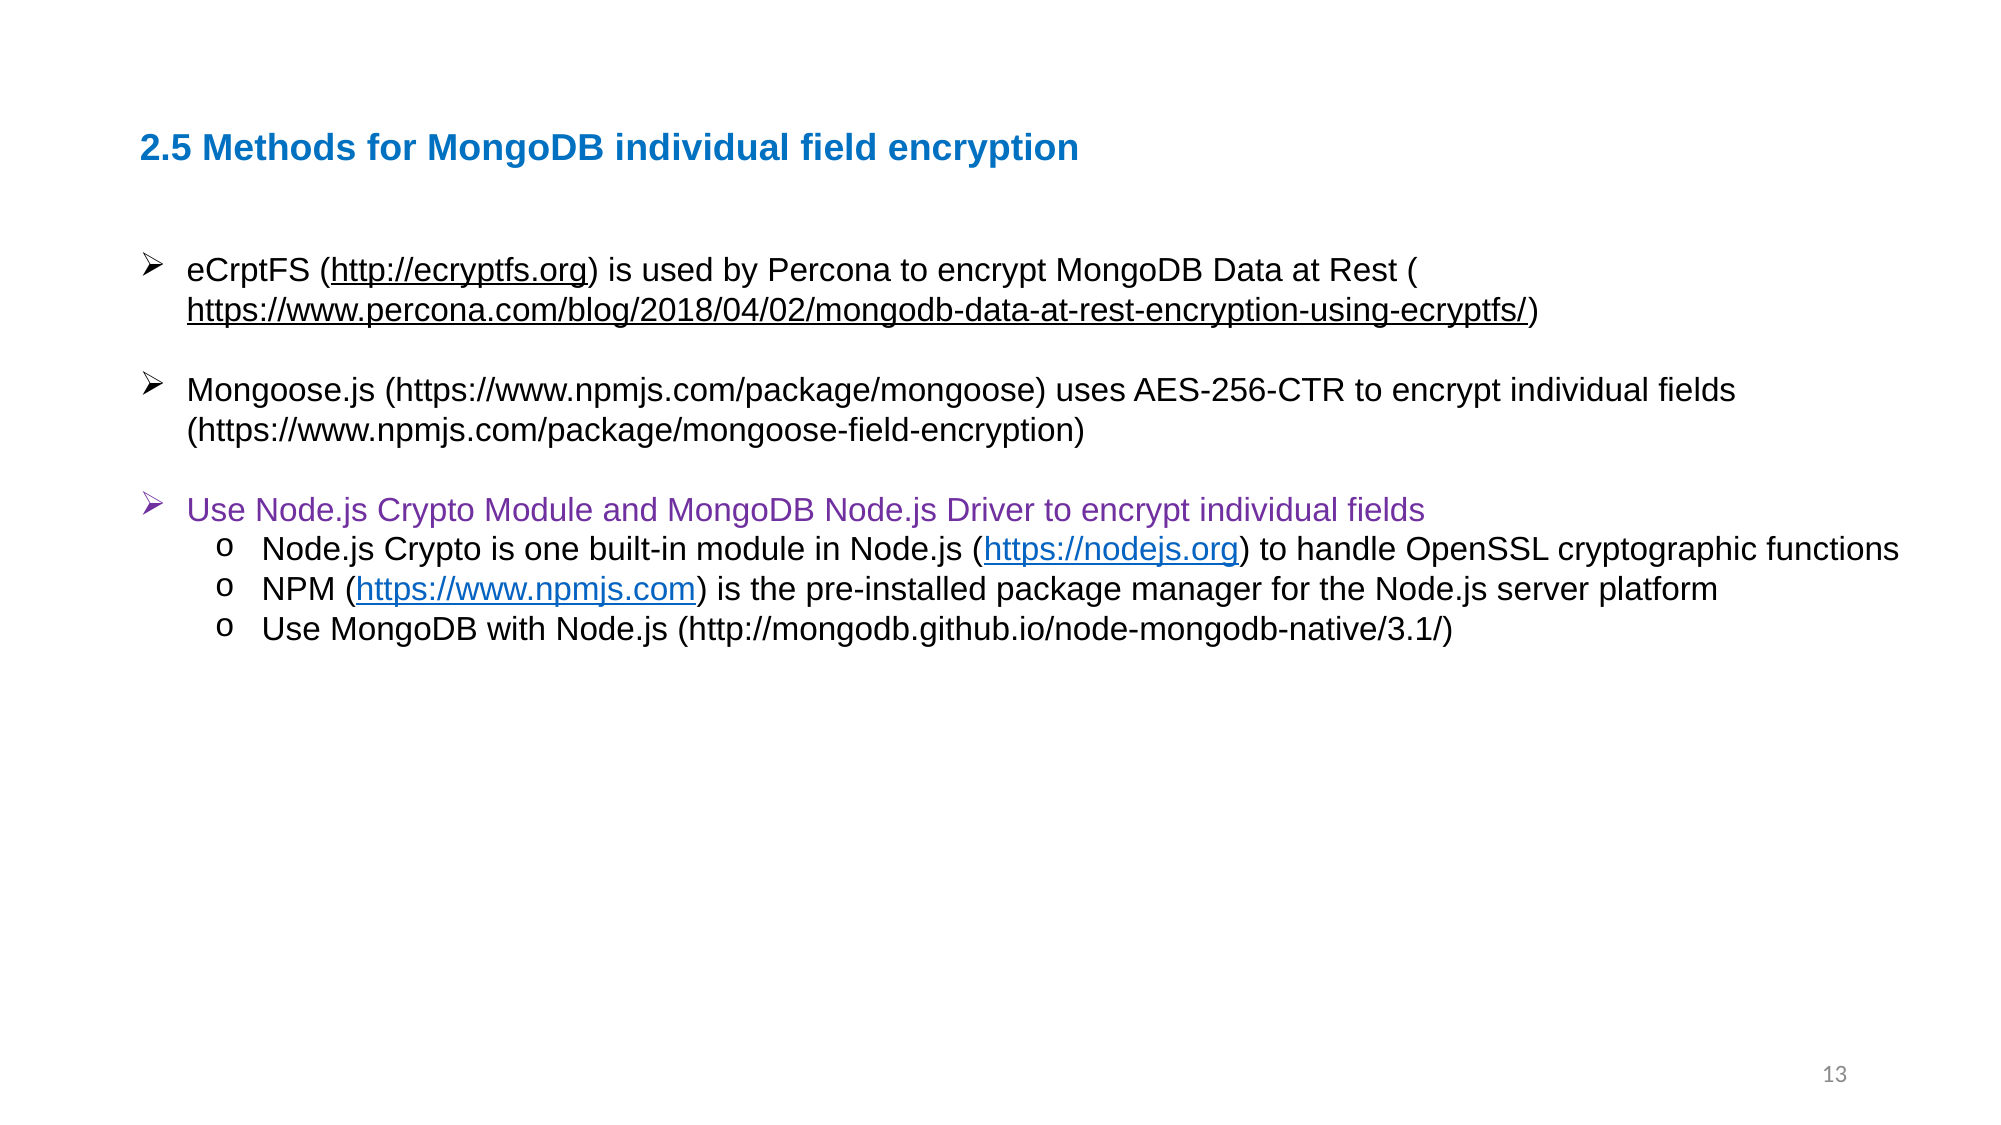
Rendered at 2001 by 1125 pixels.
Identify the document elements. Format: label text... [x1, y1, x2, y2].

text_box 2.5 Methods for MongoDB individual field encryption eCrptFS (http://ecryptfs.org) is used by Percona to encrypt MongoDB Data at Rest (https://www.percona.com/blog/2018/04/02/mongodb-data-at-rest-encryption-using-ecryptfs/) Mongoose.js (https://www.npmjs.com/package/mongoose) uses AES-256-CTR to encrypt individual fields (https://www.npmjs.com/package/mongoose-field-encryption) Use Node.js Crypto Module and MongoDB Node.js Driver to encrypt individual fields Node.js Crypto is one built-in module in Node.js (https://nodejs.org) to handle OpenSSL cryptographic functions NPM (https://www.npmjs.com) is the pre-installed package manager for the Node.js server platform Use MongoDB with Node.js (http://mongodb.github.io/node-mongodb-native/3.1/) [124, 115, 1940, 695]
slide_number 13 [1412, 1042, 1863, 1103]
